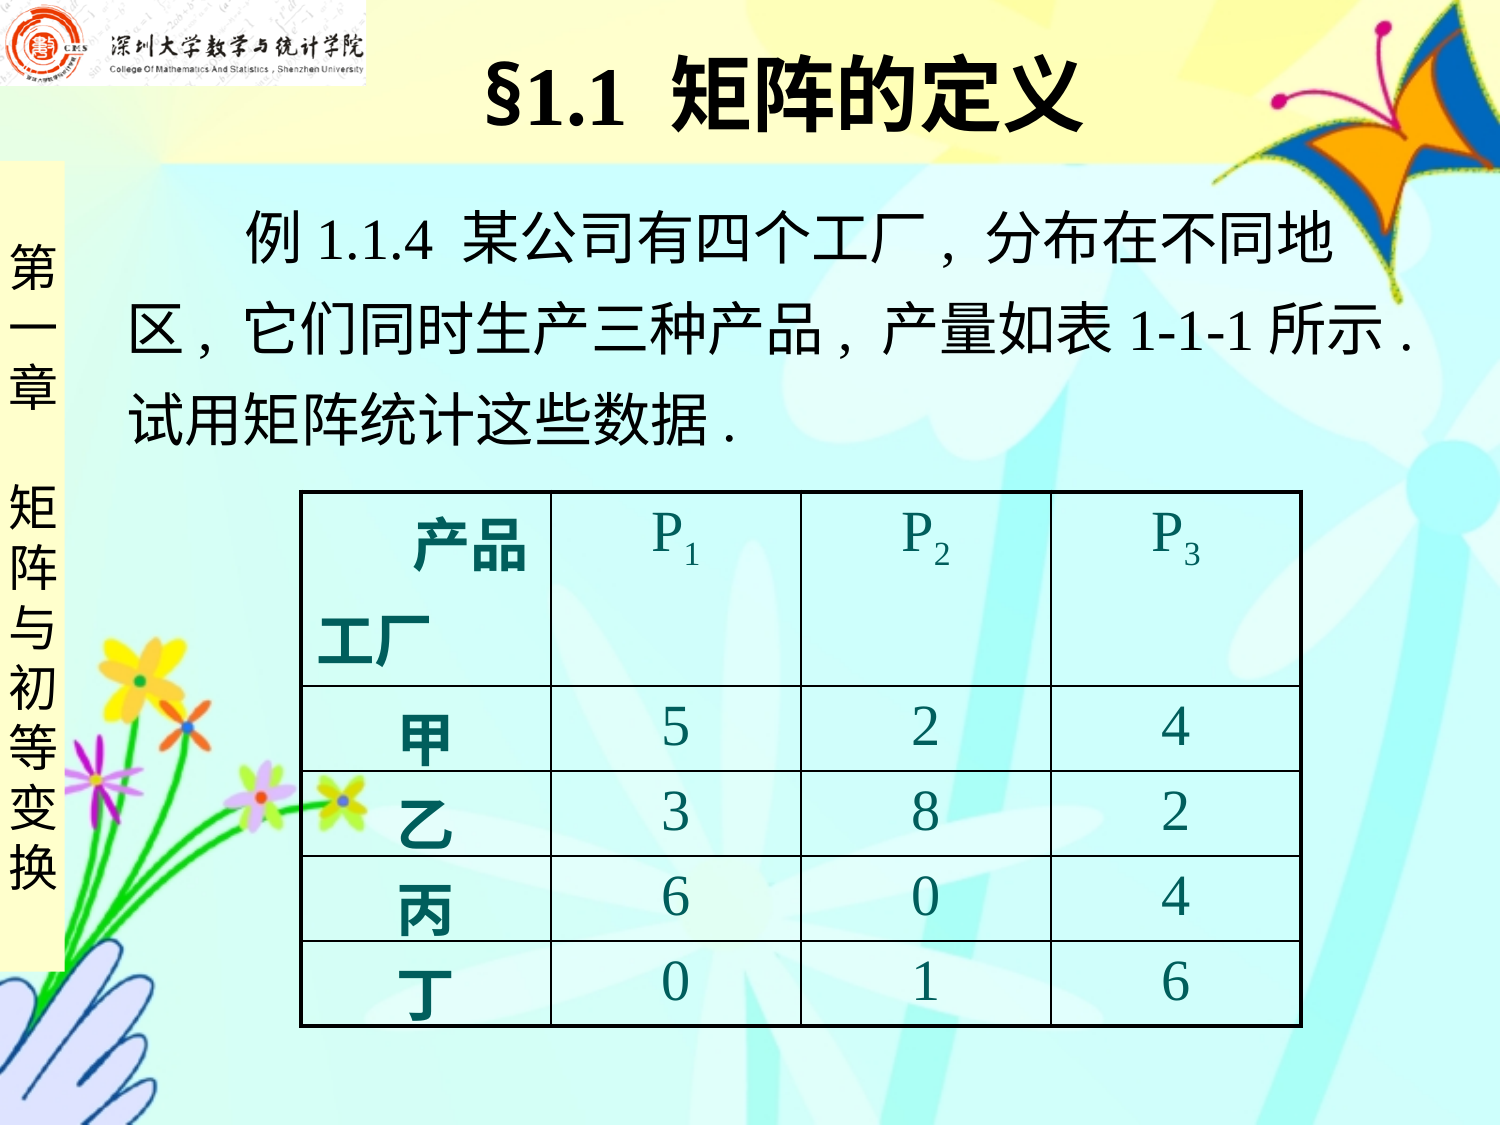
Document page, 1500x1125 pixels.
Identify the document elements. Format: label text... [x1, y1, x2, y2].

table_cell 6 [552, 857, 800, 940]
table_cell 0 [802, 857, 1050, 940]
table_cell 丁 [303, 942, 550, 1024]
table_cell 1 [802, 942, 1050, 1024]
table_cell 4 [1052, 687, 1299, 770]
title §1.1 矩阵的定义 [468, 0, 1125, 172]
table_header P3 [1052, 494, 1299, 685]
table_cell 4 [1052, 857, 1299, 940]
table_header 产品 工厂 [303, 494, 550, 685]
table_cell 乙 [303, 772, 550, 855]
text_box 例1.1.4 某公司有四个工厂, 分布在不同地 区, 它们同时生产三种产品, 产量如表1-1-1所示. 试用矩阵统计这些数据. [111, 172, 1429, 461]
picture [0, 0, 1500, 1125]
table_cell 3 [552, 772, 800, 855]
table_cell 6 [1052, 942, 1299, 1024]
table_cell 5 [552, 687, 800, 770]
table_cell 甲 [303, 687, 550, 770]
table_cell 2 [802, 687, 1050, 770]
table_cell 丙 [303, 857, 550, 940]
table_cell 0 [552, 942, 800, 1024]
table_header P1 [552, 494, 800, 685]
table_header P2 [802, 494, 1050, 685]
table_cell 2 [1052, 772, 1299, 855]
table_cell 8 [802, 772, 1050, 855]
